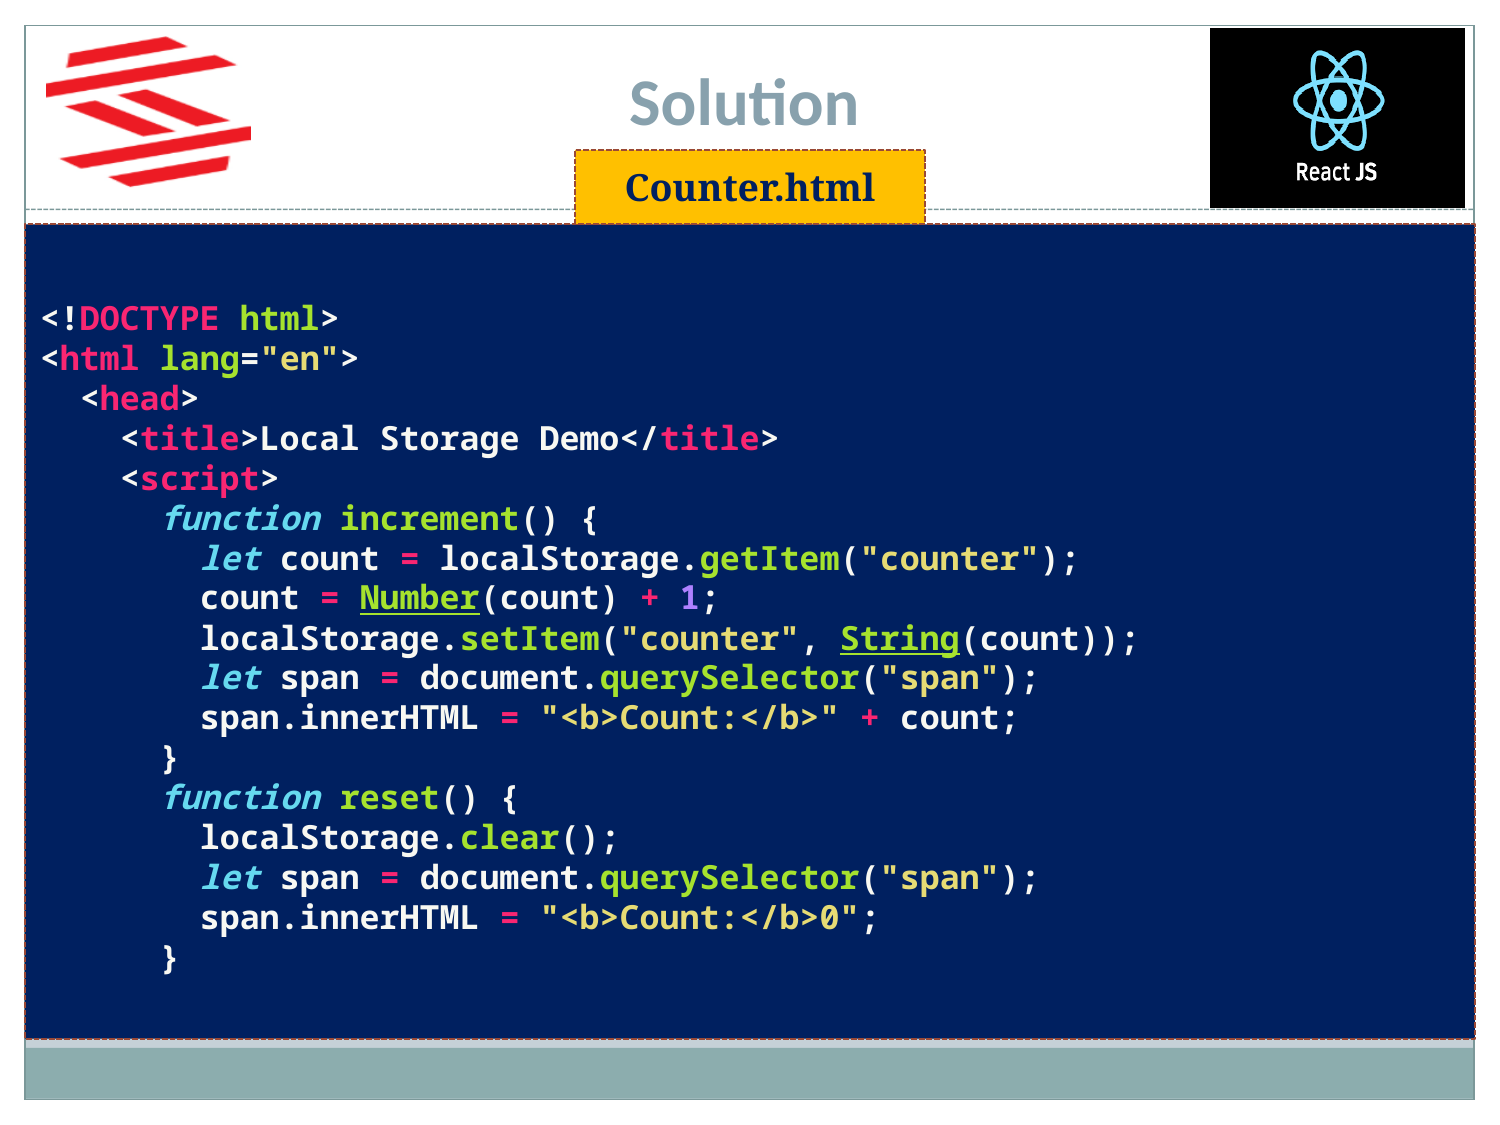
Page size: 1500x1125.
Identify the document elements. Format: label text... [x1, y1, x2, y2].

picture [46, 34, 252, 195]
text_box Counter.html [574, 149, 926, 225]
title [46, 23, 1203, 186]
text_box <!DOCTYPE html> <html lang="en"> <head> <title>Local Storage Demo</title> <script> function increment() { let count = localStorage.getItem("counter"); count = Number(count) + 1; localStorage.setItem("counter", String(count)); let span = document.querySelector("span"); span.innerHTML = "<b>Count:</b>" + count; } function reset() { localStorage.clear(); let span = document.querySelector("span"); span.innerHTML = "<b>Count:</b>0"; } [24, 223, 1476, 1040]
text_box Solution [477, 0, 1475, 148]
picture [1210, 28, 1466, 209]
